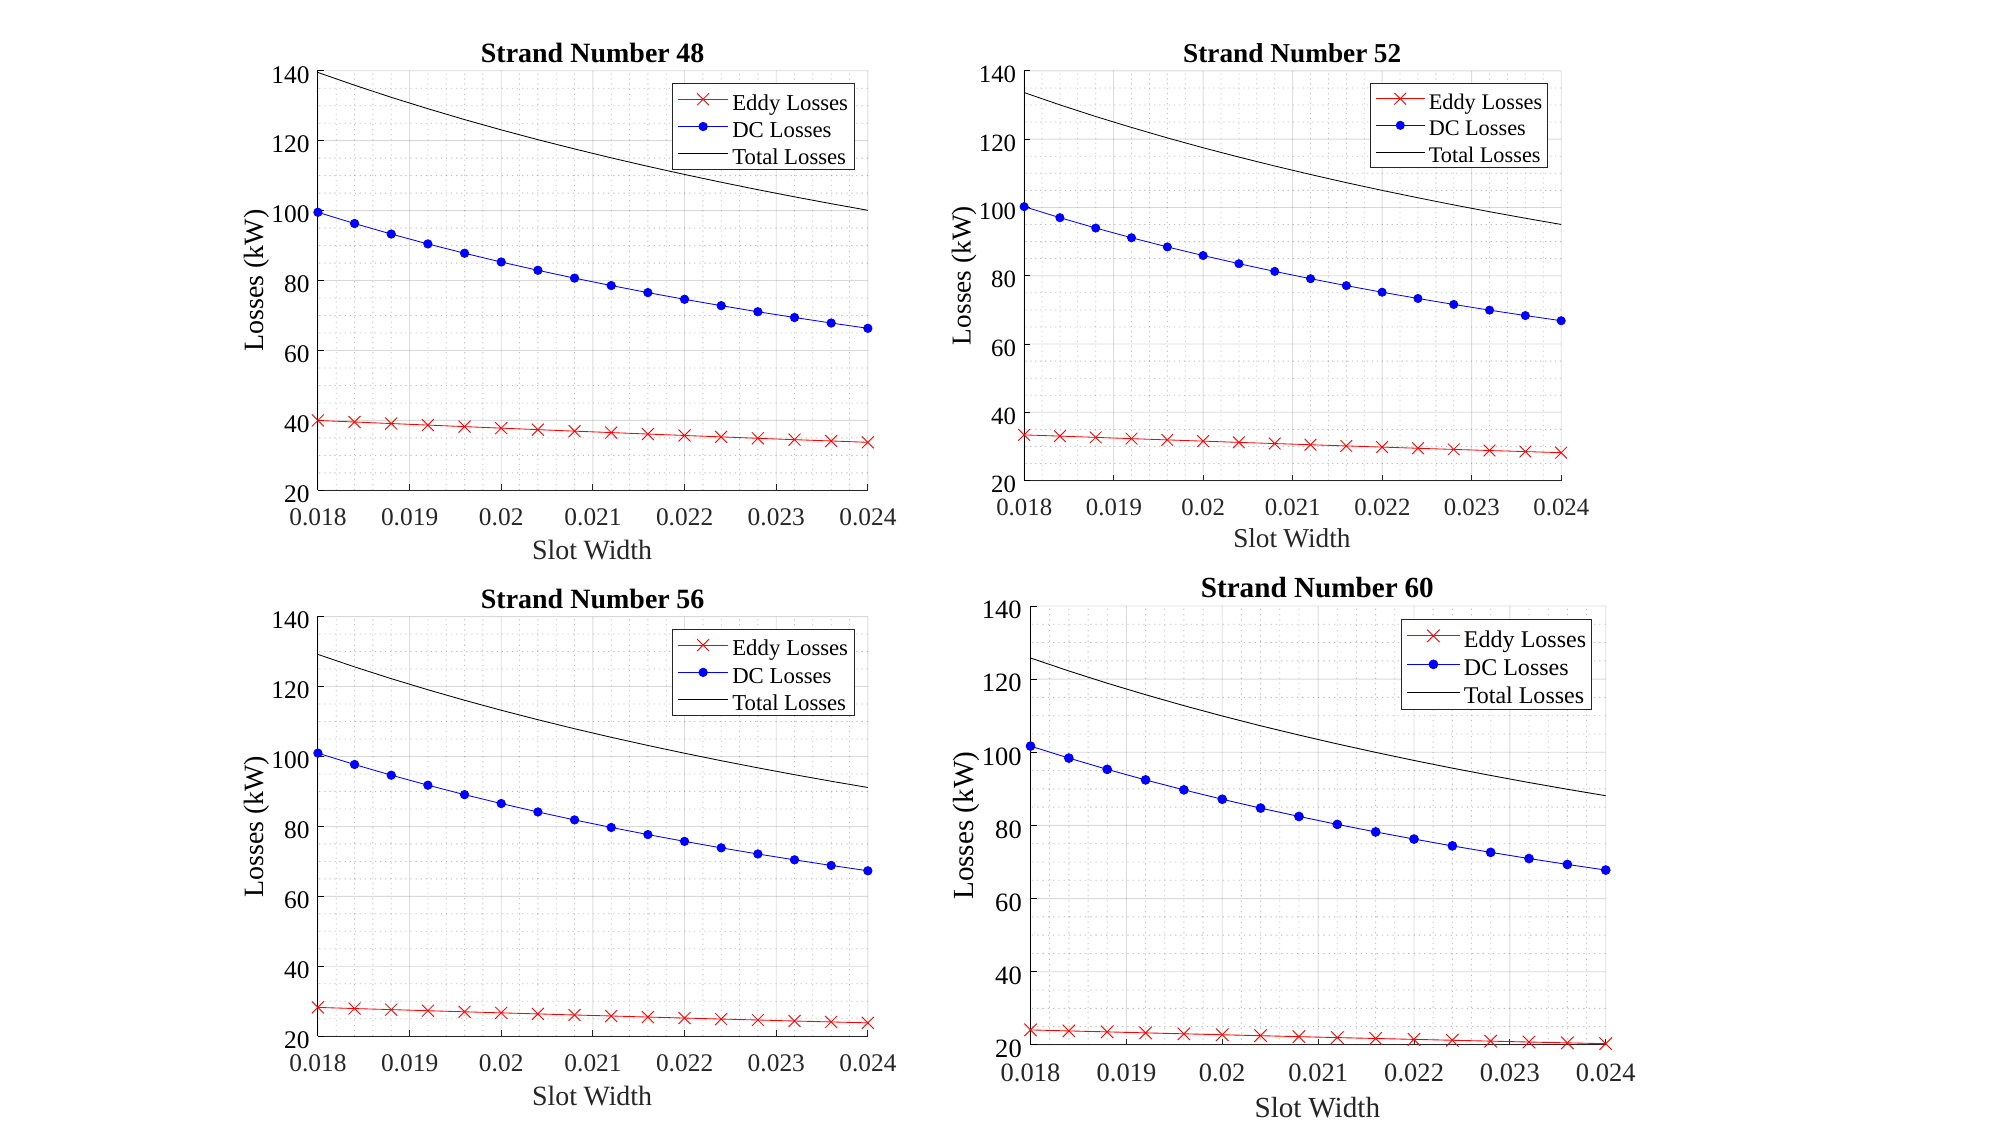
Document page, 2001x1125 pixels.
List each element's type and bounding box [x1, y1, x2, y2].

picture [225, 563, 1675, 1120]
picture [225, 30, 1626, 562]
